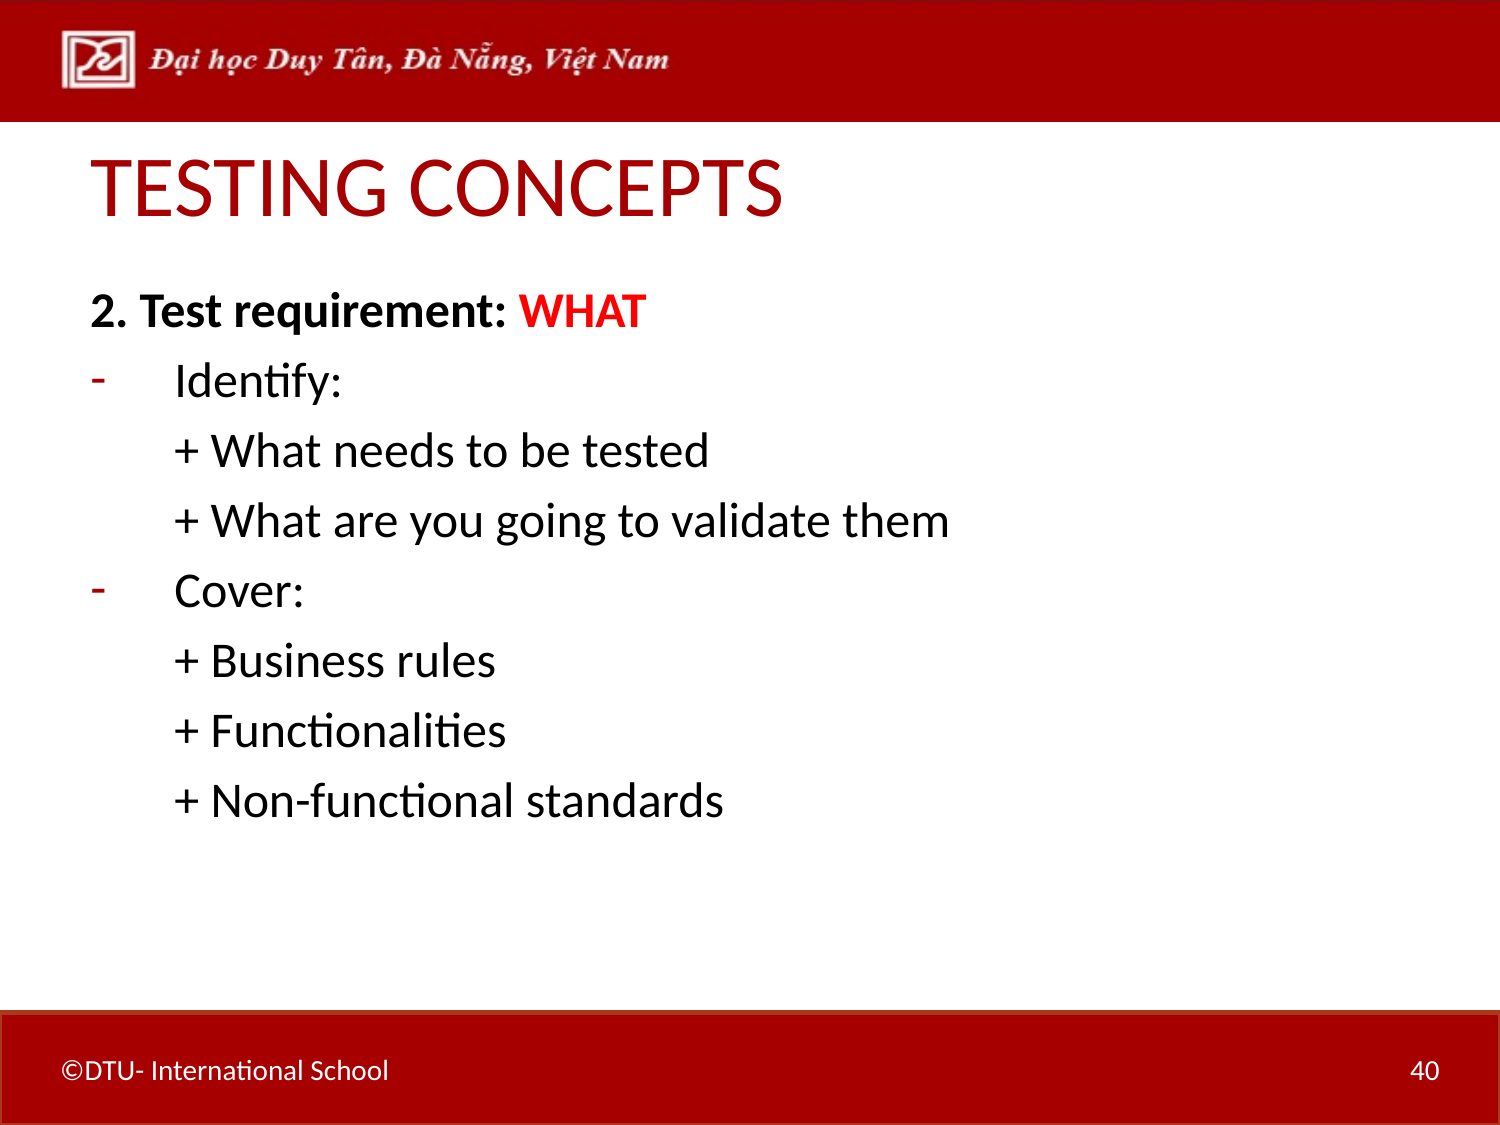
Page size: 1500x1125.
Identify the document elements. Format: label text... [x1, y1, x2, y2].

list 2. Test requirement: WHAT Identify: + What needs to be tested + What are you going to validate them Cover: + Business rules + Functionalities + Non-functional standards [75, 270, 1425, 1013]
title TESTING CONCEPTS [75, 121, 1425, 242]
picture [0, 0, 1500, 122]
